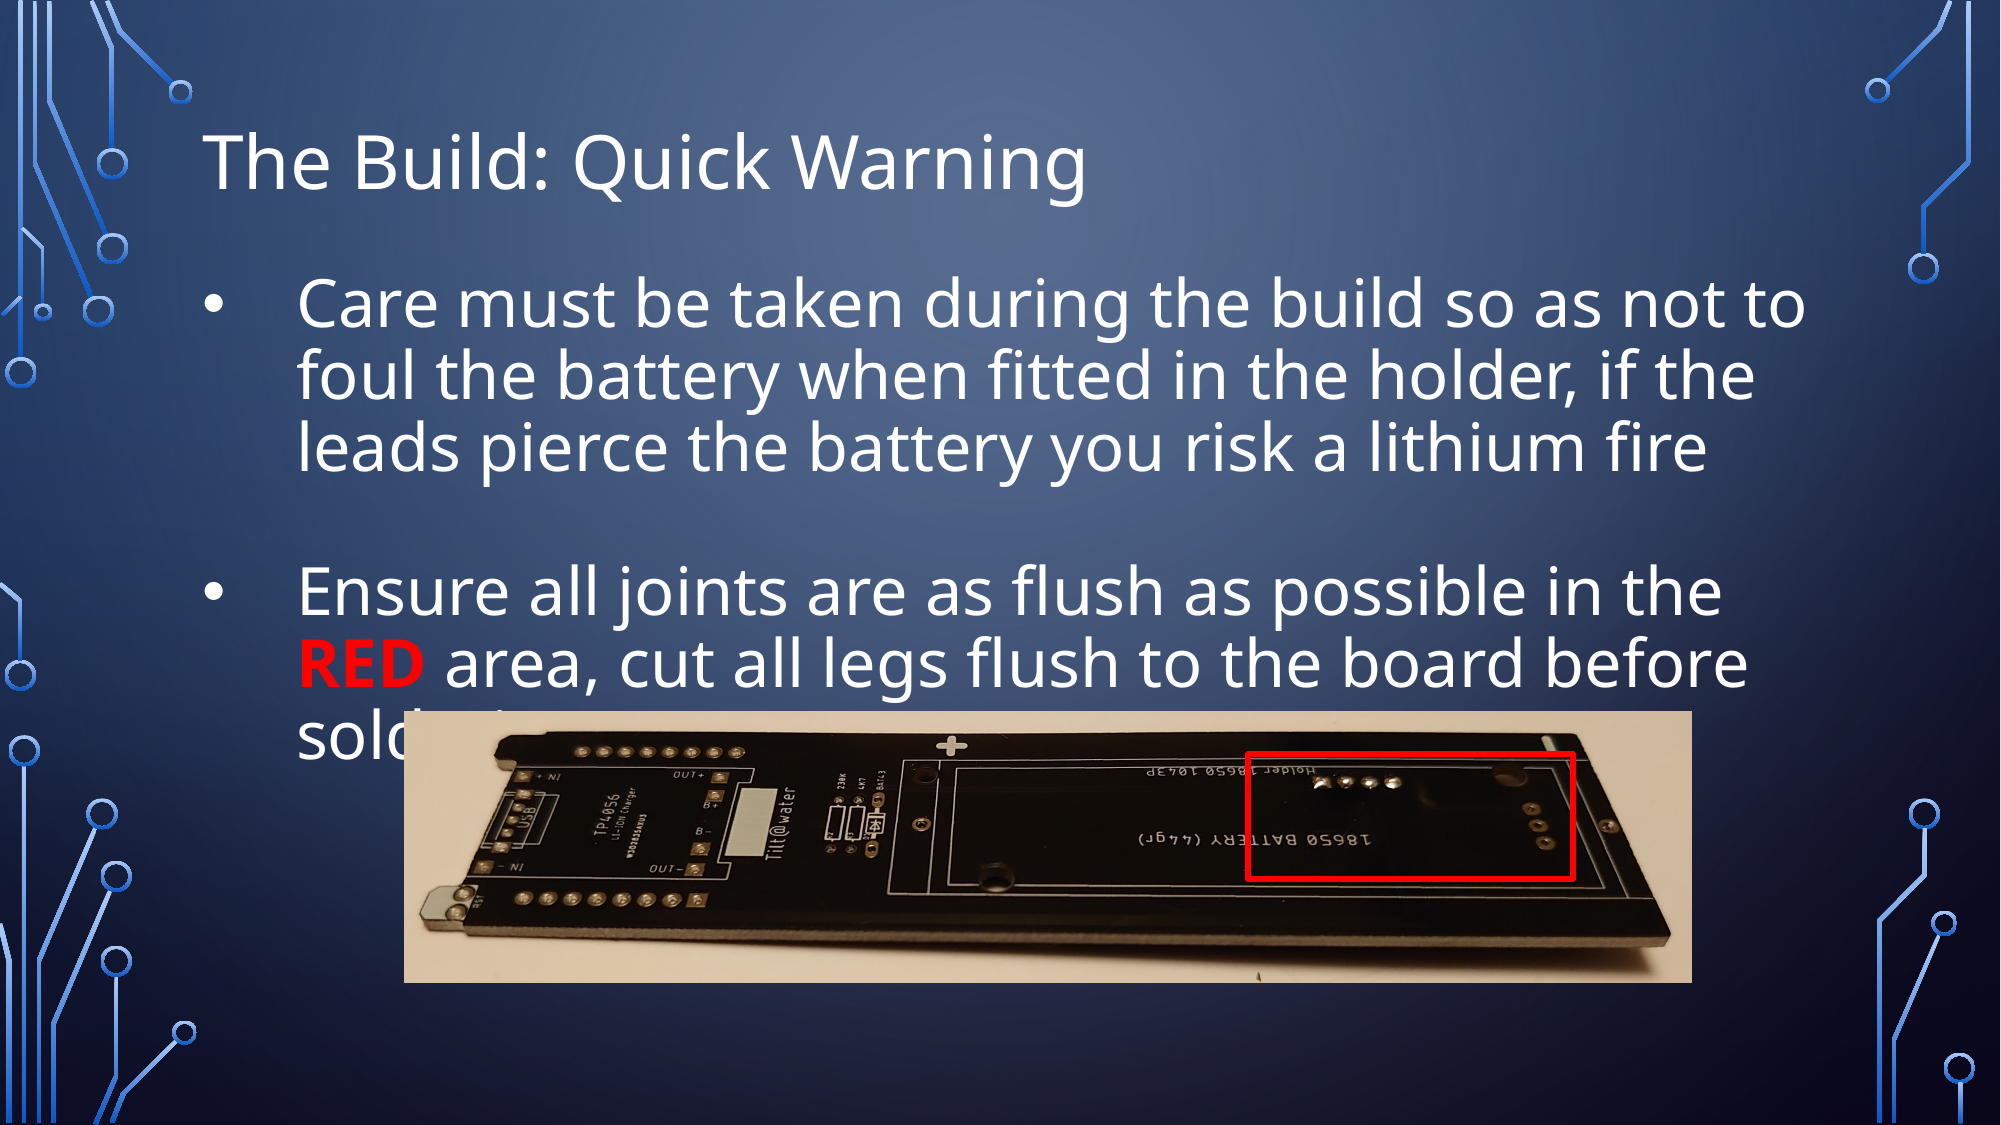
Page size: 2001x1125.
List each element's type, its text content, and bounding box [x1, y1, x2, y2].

text_box Care must be taken during the build so as not to foul the battery when fitted in the holder, if the leads pierce the battery you risk a lithium fire Ensure all joints are as flush as possible in the RED area, cut all legs flush to the board before soldering. [187, 262, 1830, 1024]
title The Build: Quick Warning [187, 101, 1813, 230]
picture [403, 711, 1692, 984]
